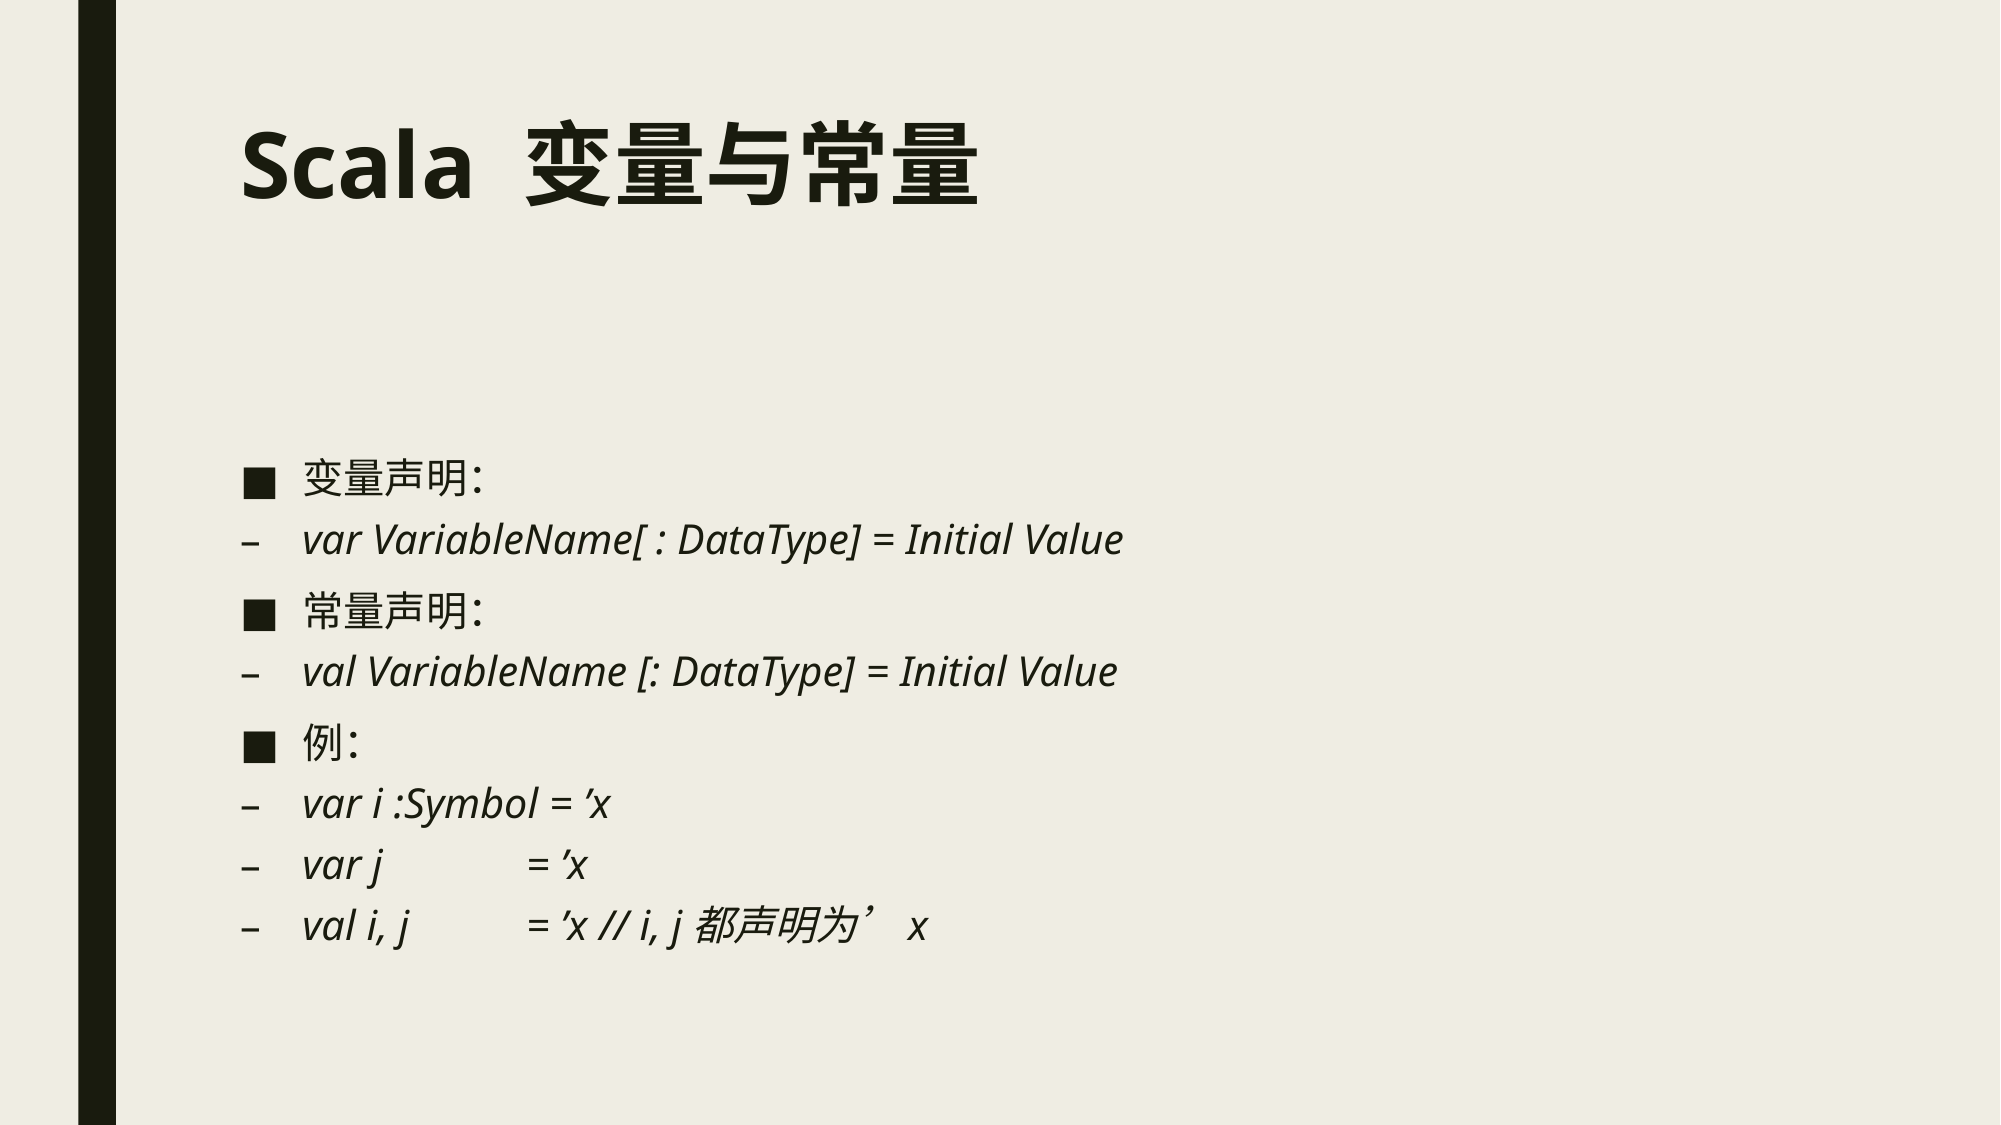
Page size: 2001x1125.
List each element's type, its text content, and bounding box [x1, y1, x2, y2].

title Scala 变量与常量 [225, 112, 1800, 357]
list 变量声明： var VariableName[ : DataType] = Initial Value 常量声明： val VariableName [: DataType] = Initial Value 例： var i :Symbol = ’x var j = ’x val i, j = ’x // i, j都声明为’x [225, 375, 1800, 963]
